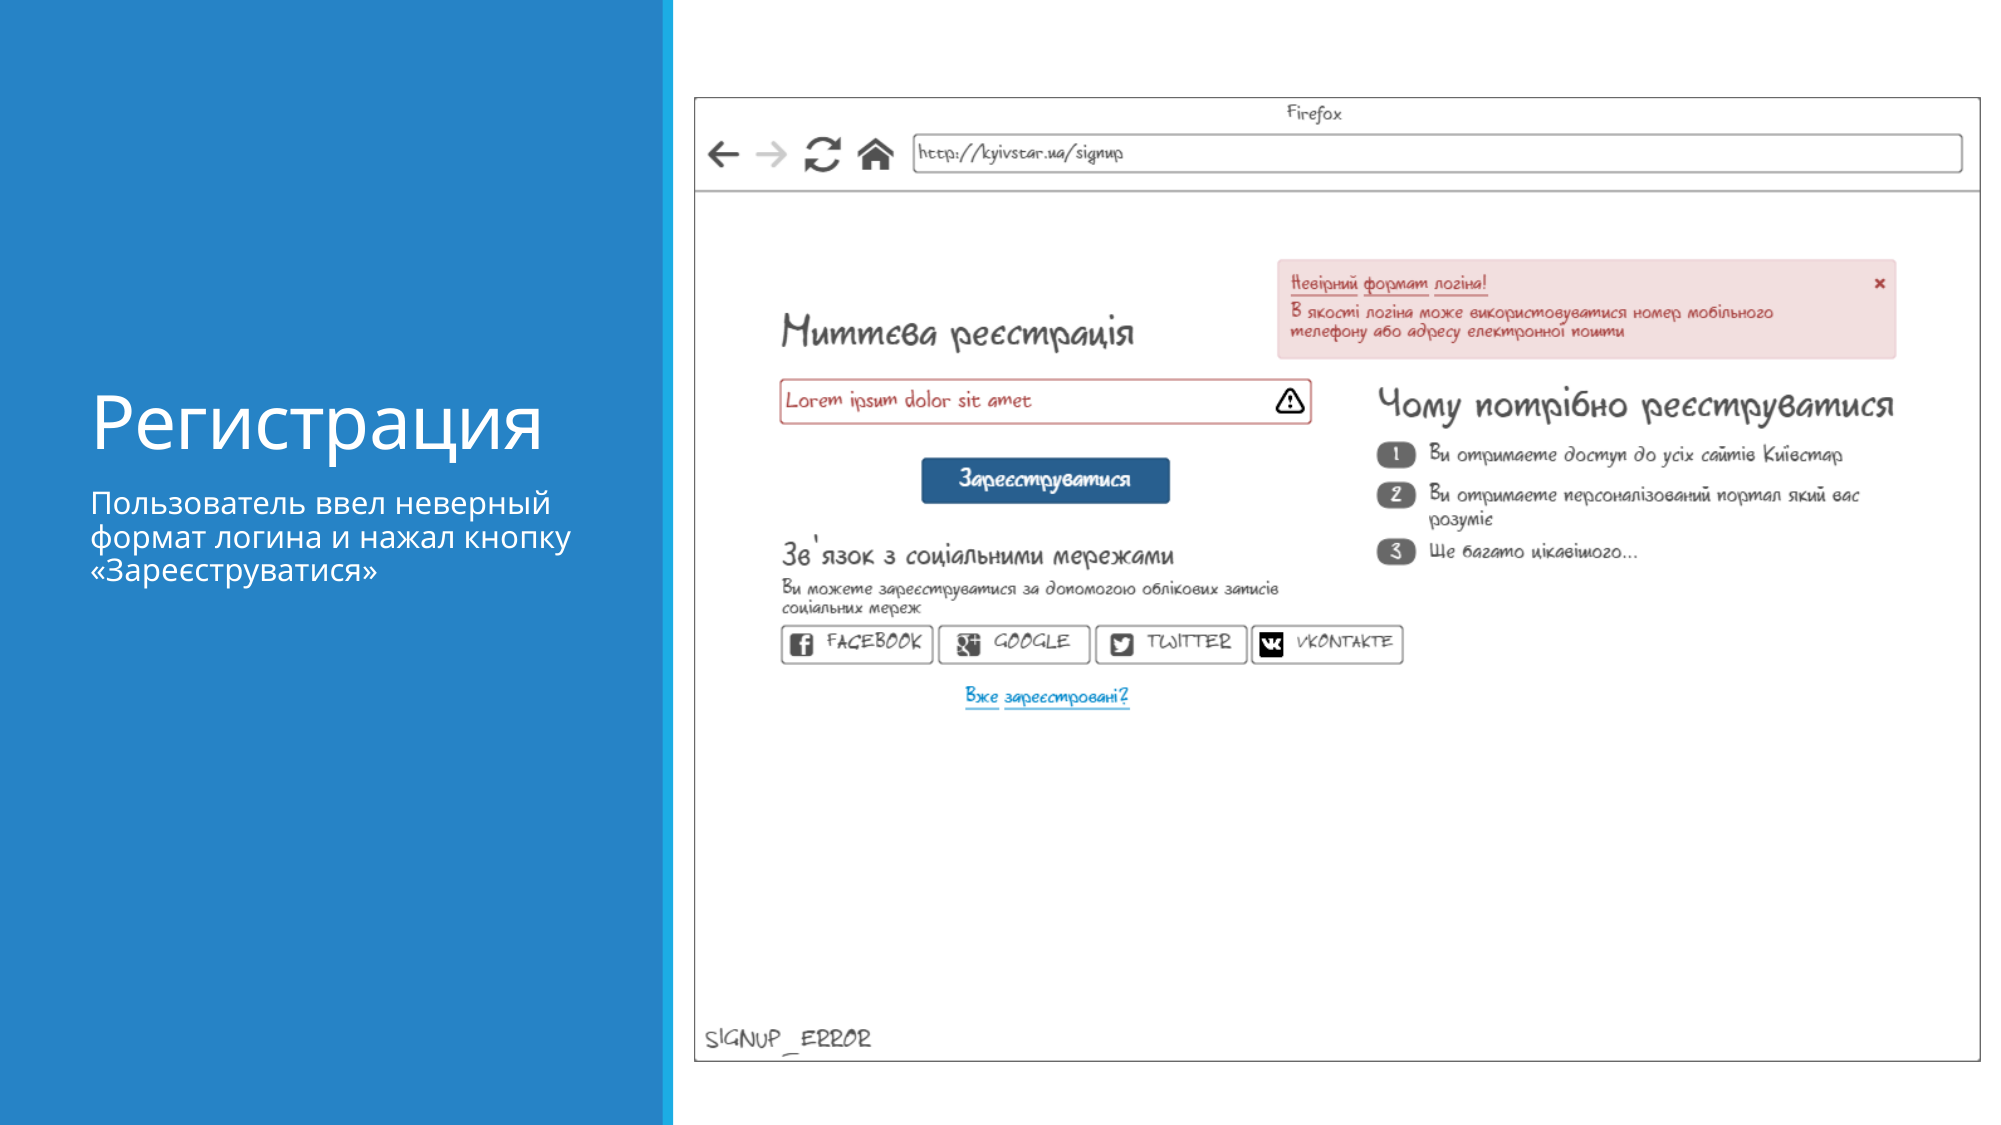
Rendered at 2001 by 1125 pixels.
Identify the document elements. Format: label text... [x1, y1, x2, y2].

title Регистрация [75, 97, 600, 473]
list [694, 96, 1981, 1062]
list Пользователь ввел неверный формат логина и нажал кнопку «Зареєструватися» [75, 479, 600, 1035]
